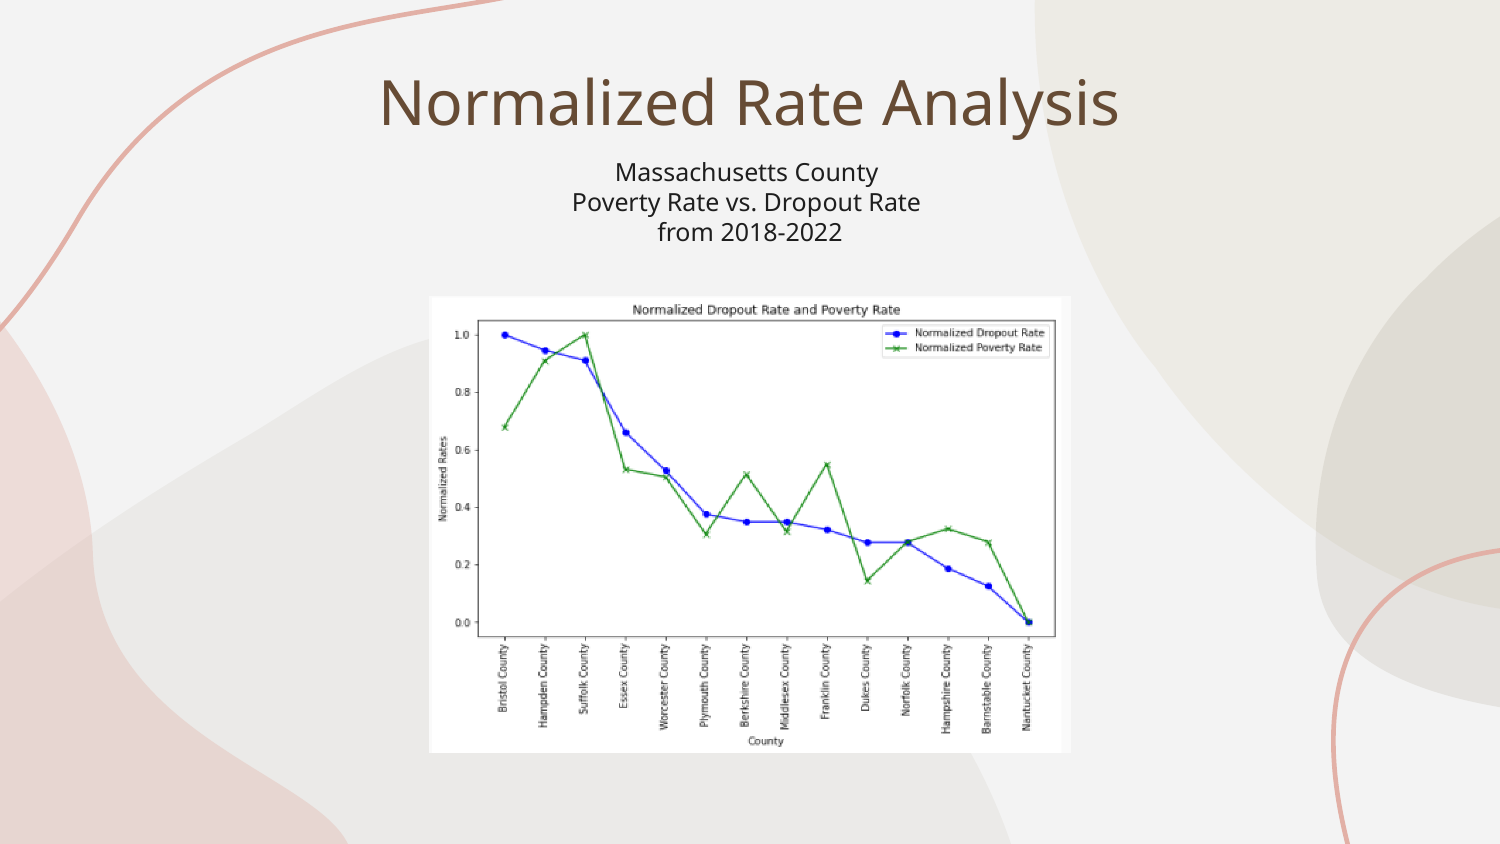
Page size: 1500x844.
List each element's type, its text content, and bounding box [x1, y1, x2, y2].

title Normalized Rate Analysis [118, 46, 1382, 155]
text_box Massachusetts County Poverty Rate vs. Dropout Rate from 2018-2022 [391, 141, 1109, 262]
picture [428, 296, 1072, 754]
